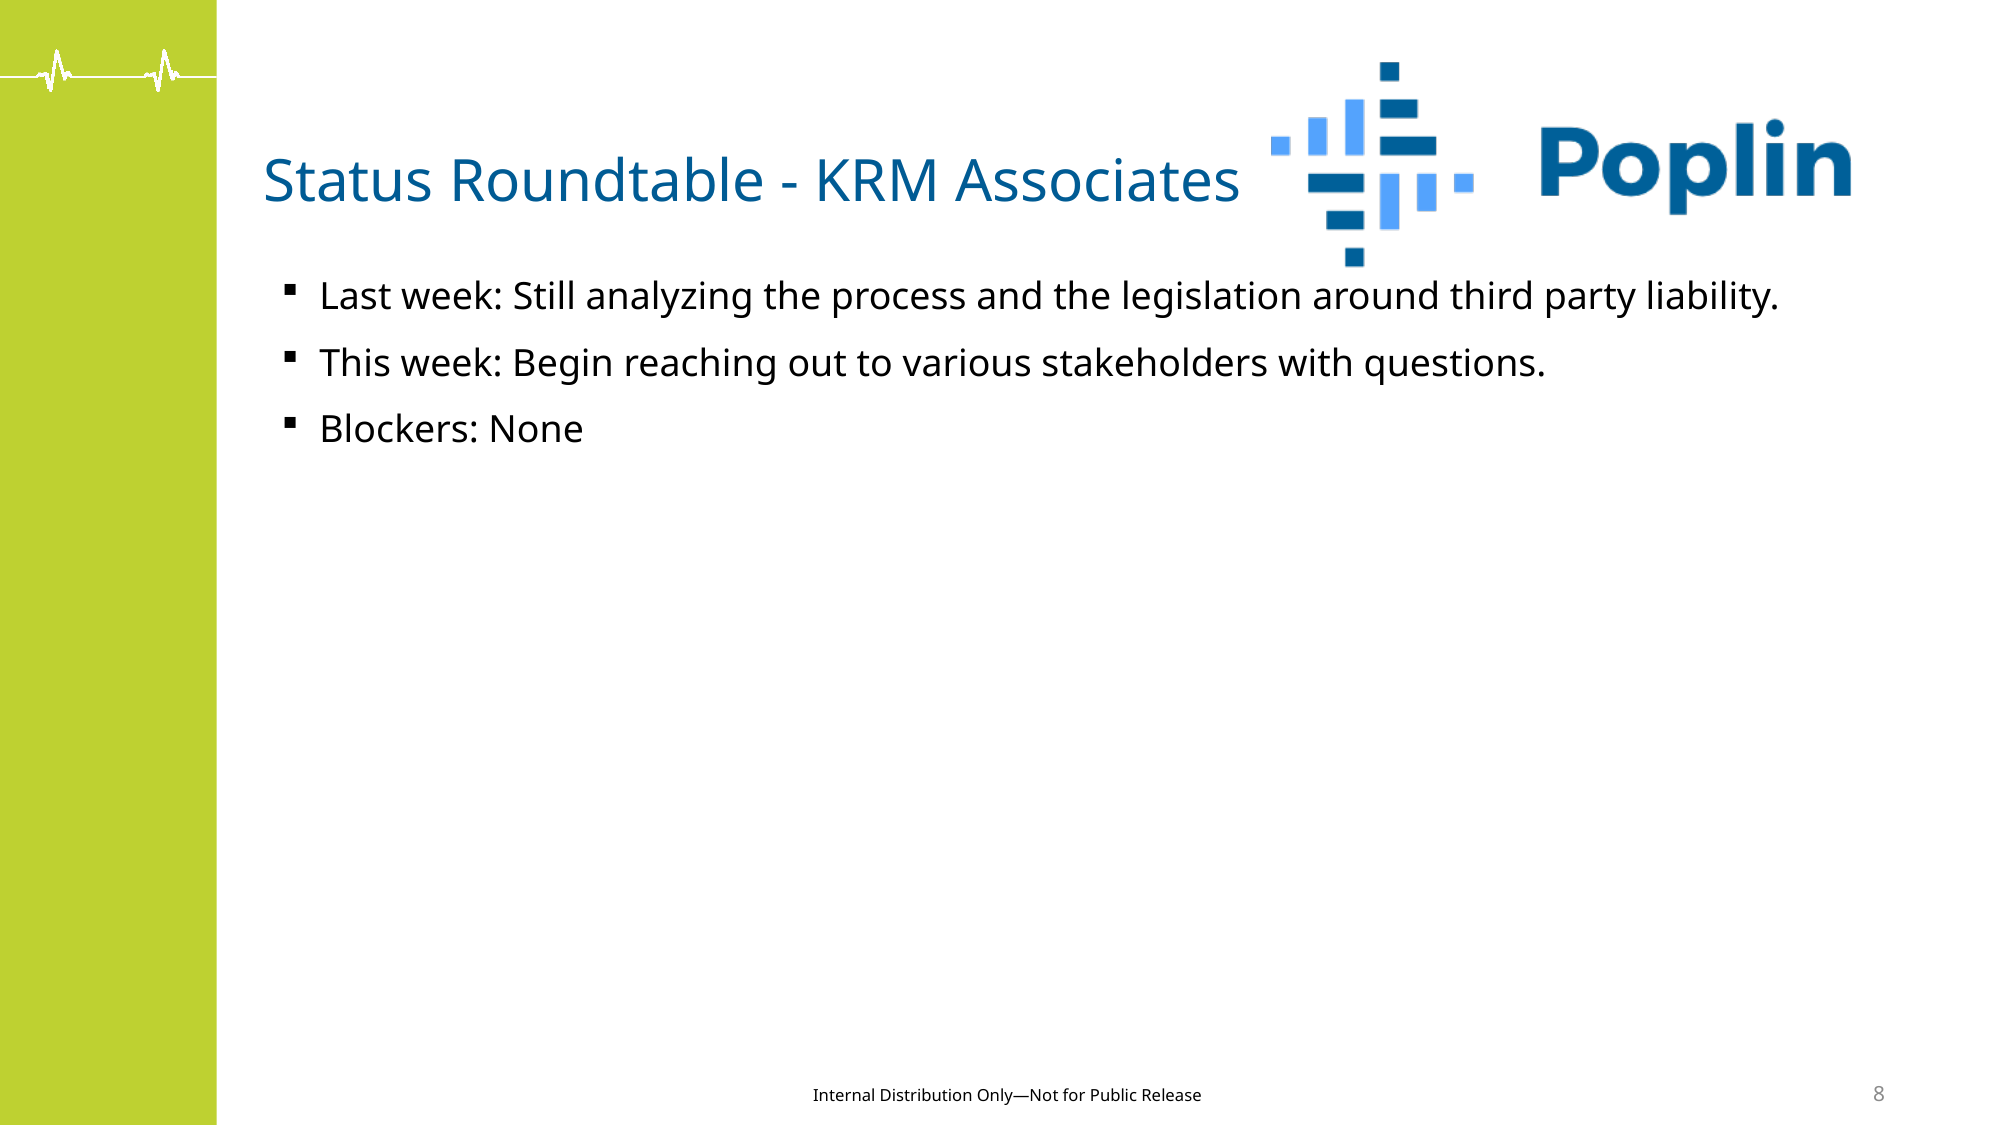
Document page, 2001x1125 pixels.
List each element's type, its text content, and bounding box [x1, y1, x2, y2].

picture [0, 9, 217, 125]
title Status Roundtable - KRM Associates [248, 119, 1242, 236]
picture [1247, 47, 1925, 278]
list Last week: Still analyzing the process and the legislation around third party liability. This week: Begin reaching out to various stakeholders with questions. Blockers: None [248, 255, 1882, 1005]
slide_number 8 [1500, 1065, 1900, 1125]
